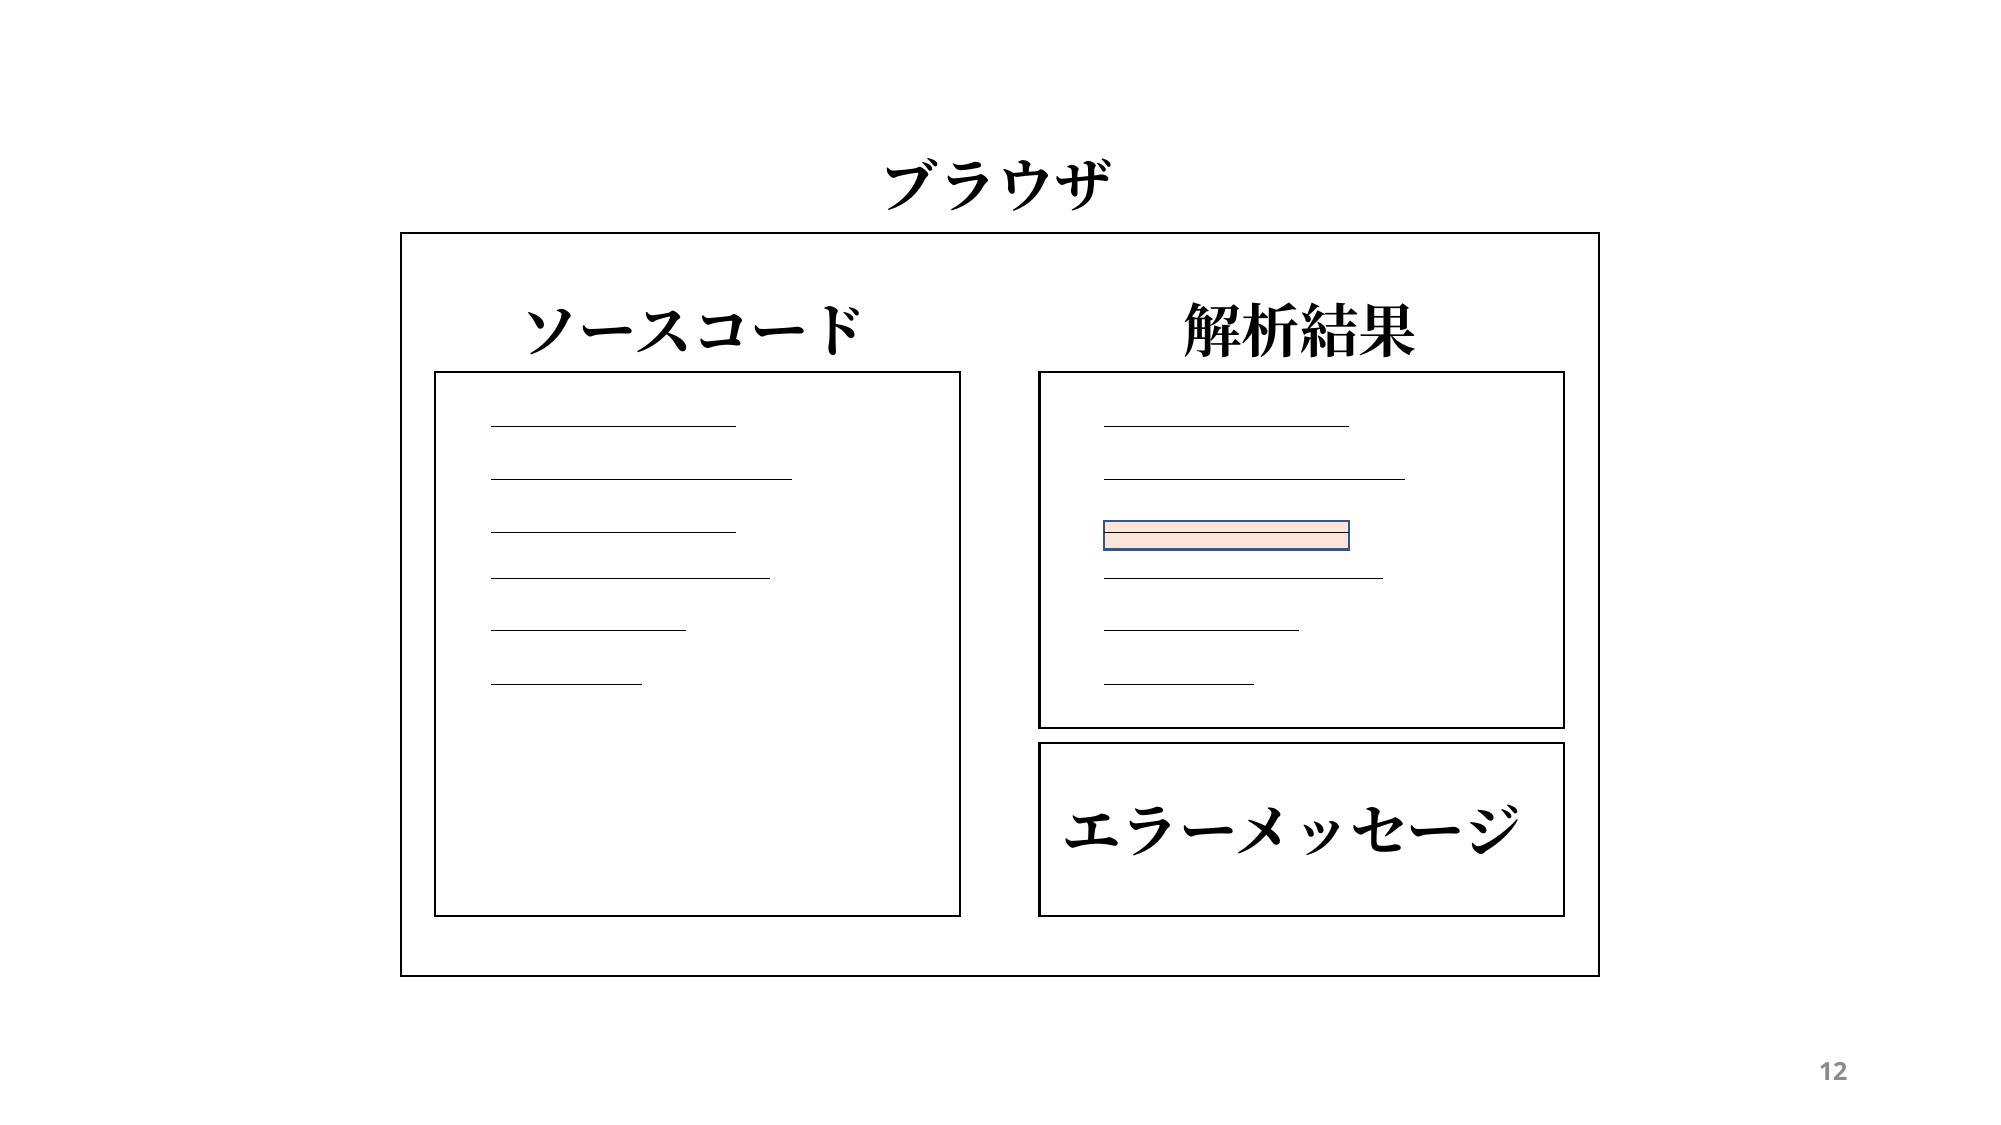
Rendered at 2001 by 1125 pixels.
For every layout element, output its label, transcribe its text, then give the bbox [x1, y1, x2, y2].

text_box [434, 371, 961, 917]
text_box [1038, 371, 1565, 729]
text_box [1038, 742, 1565, 917]
slide_number 12 [1412, 1042, 1863, 1103]
text_box ソースコード [505, 286, 890, 372]
text_box [1103, 520, 1350, 532]
text_box エラーメッセージ [1047, 786, 1548, 872]
text_box [400, 232, 1600, 977]
text_box 解析結果 [1169, 286, 1435, 372]
text_box [1103, 533, 1350, 551]
text_box ブラウザ [865, 142, 1135, 227]
